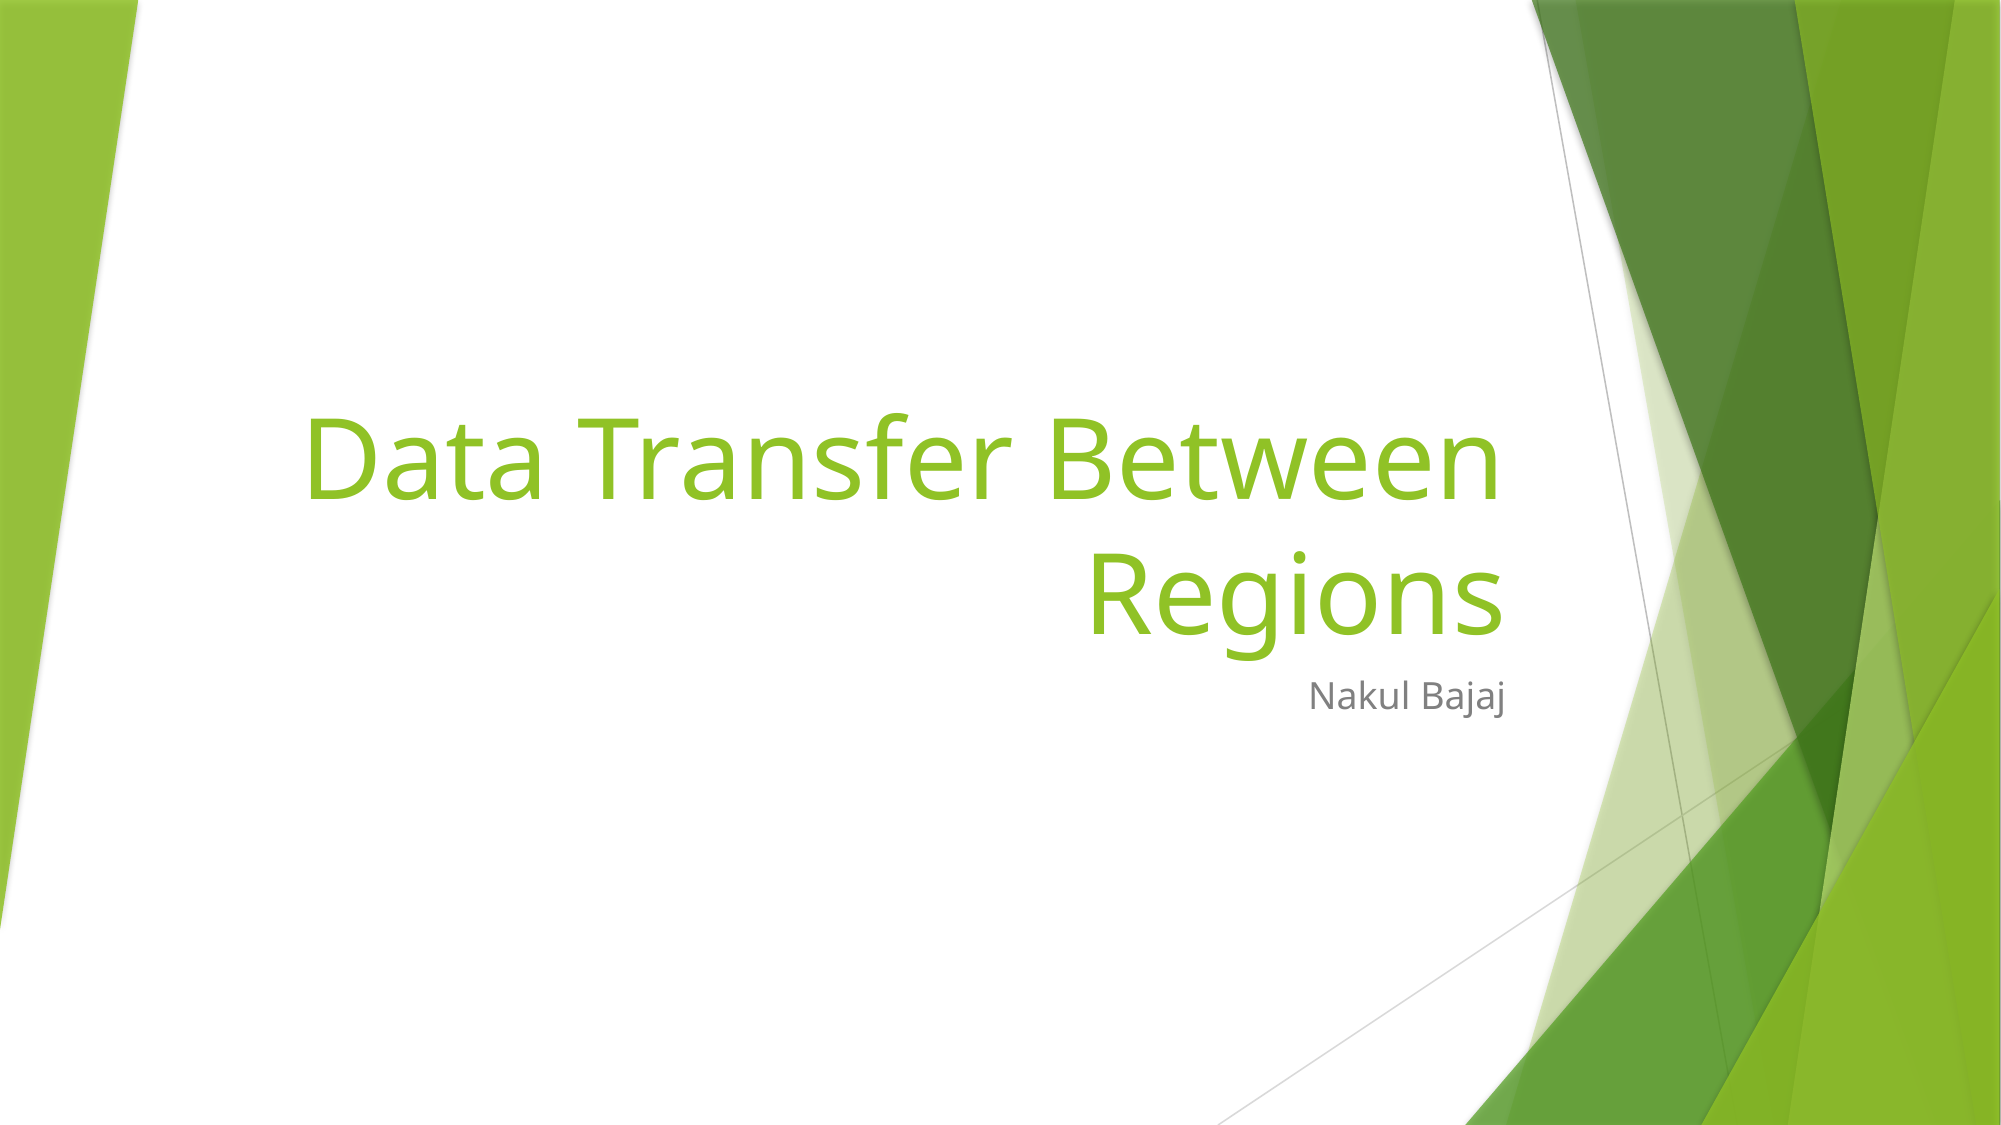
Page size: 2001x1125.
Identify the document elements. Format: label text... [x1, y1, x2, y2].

title Data Transfer Between Regions [247, 394, 1522, 664]
subtitle Nakul Bajaj [247, 664, 1522, 845]
